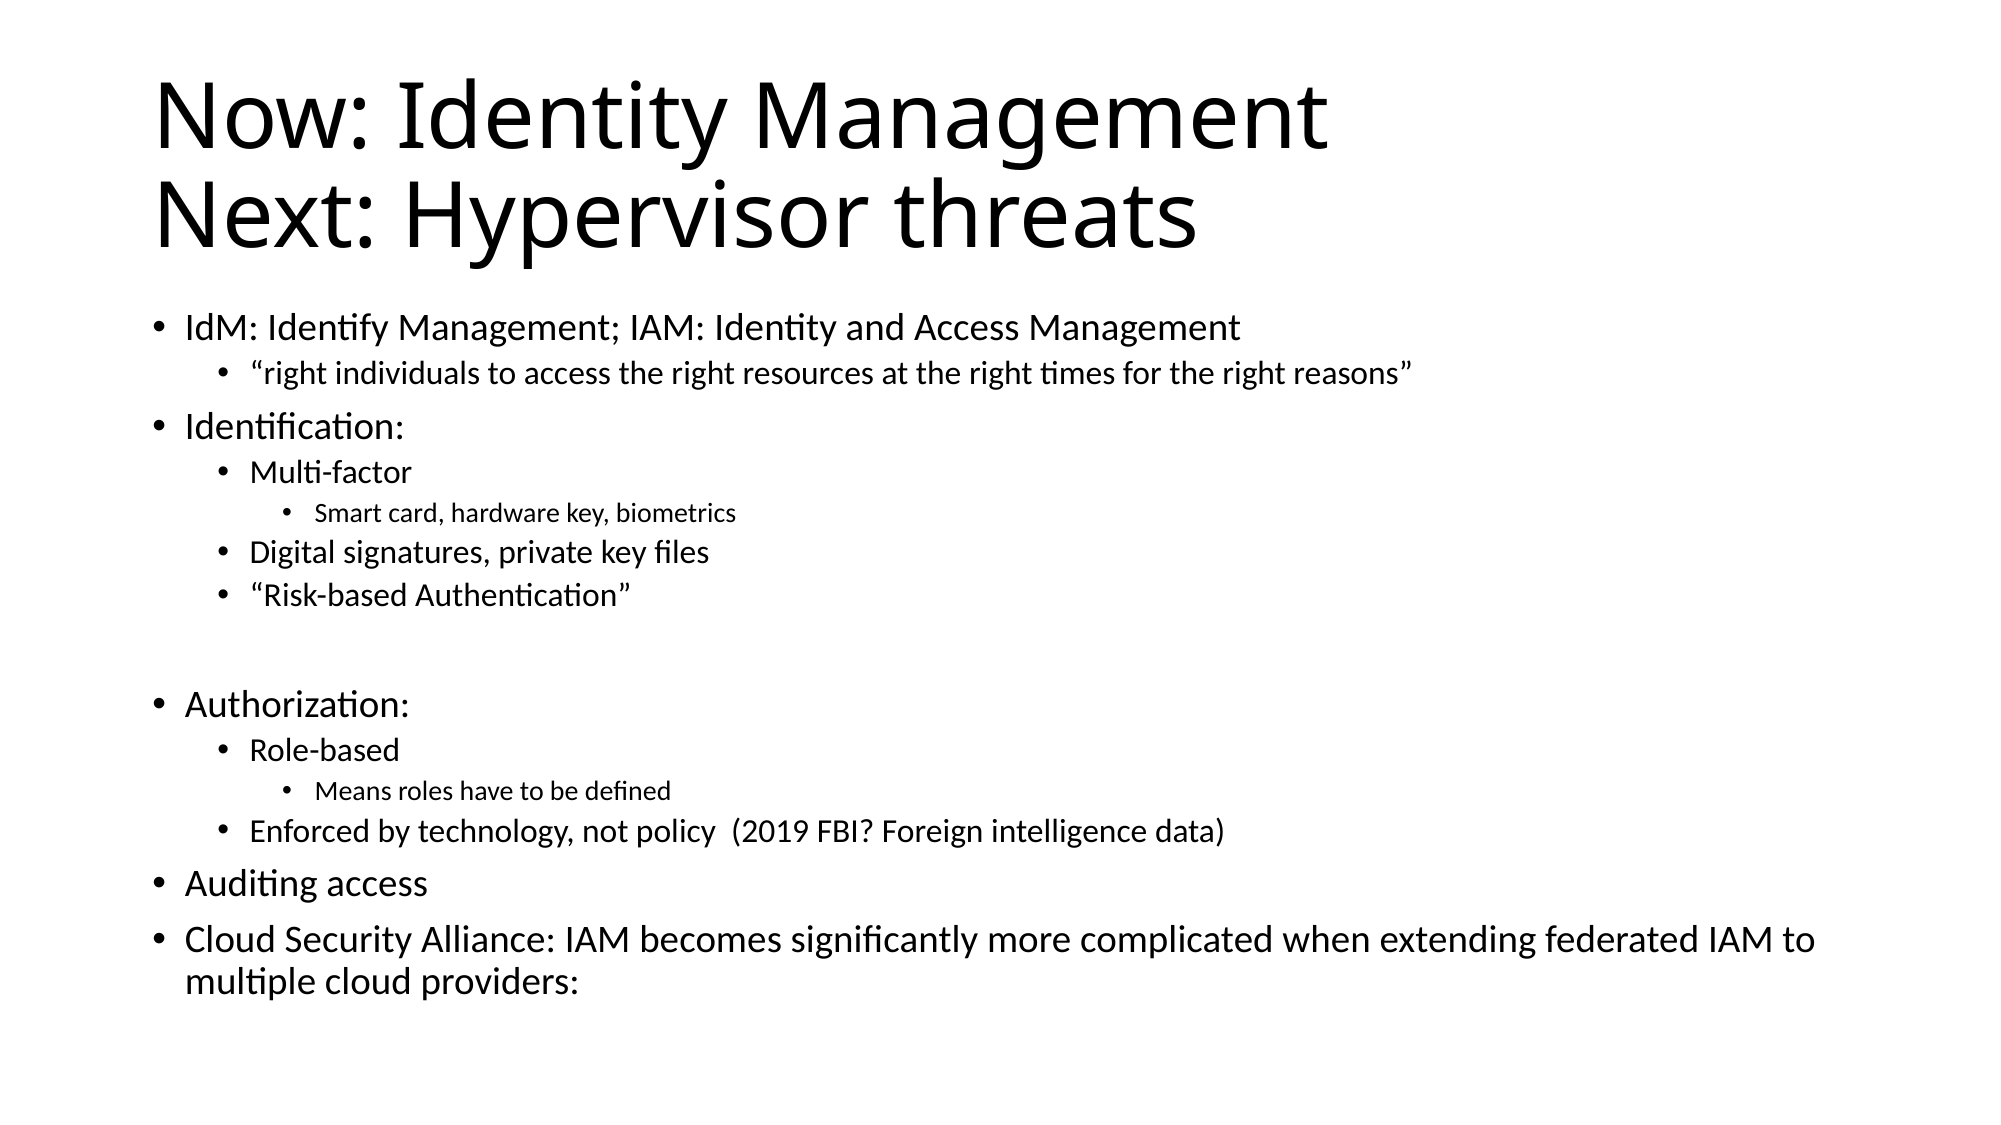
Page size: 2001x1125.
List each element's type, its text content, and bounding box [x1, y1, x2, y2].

title Now: Identity Management Next: Hypervisor threats [137, 59, 1863, 278]
list IdM: Identify Management; IAM: Identity and Access Management “right individuals to access the right resources at the right times for the right reasons” Identification: Multi-factor Smart card, hardware key, biometrics Digital signatures, private key files “Risk-based Authentication” Authorization: Role-based Means roles have to be defined Enforced by technology, not policy (2019 FBI? Foreign intelligence data) Auditing access Cloud Security Alliance: IAM becomes significantly more complicated when extending federated IAM to multiple cloud providers: [137, 299, 1863, 1014]
